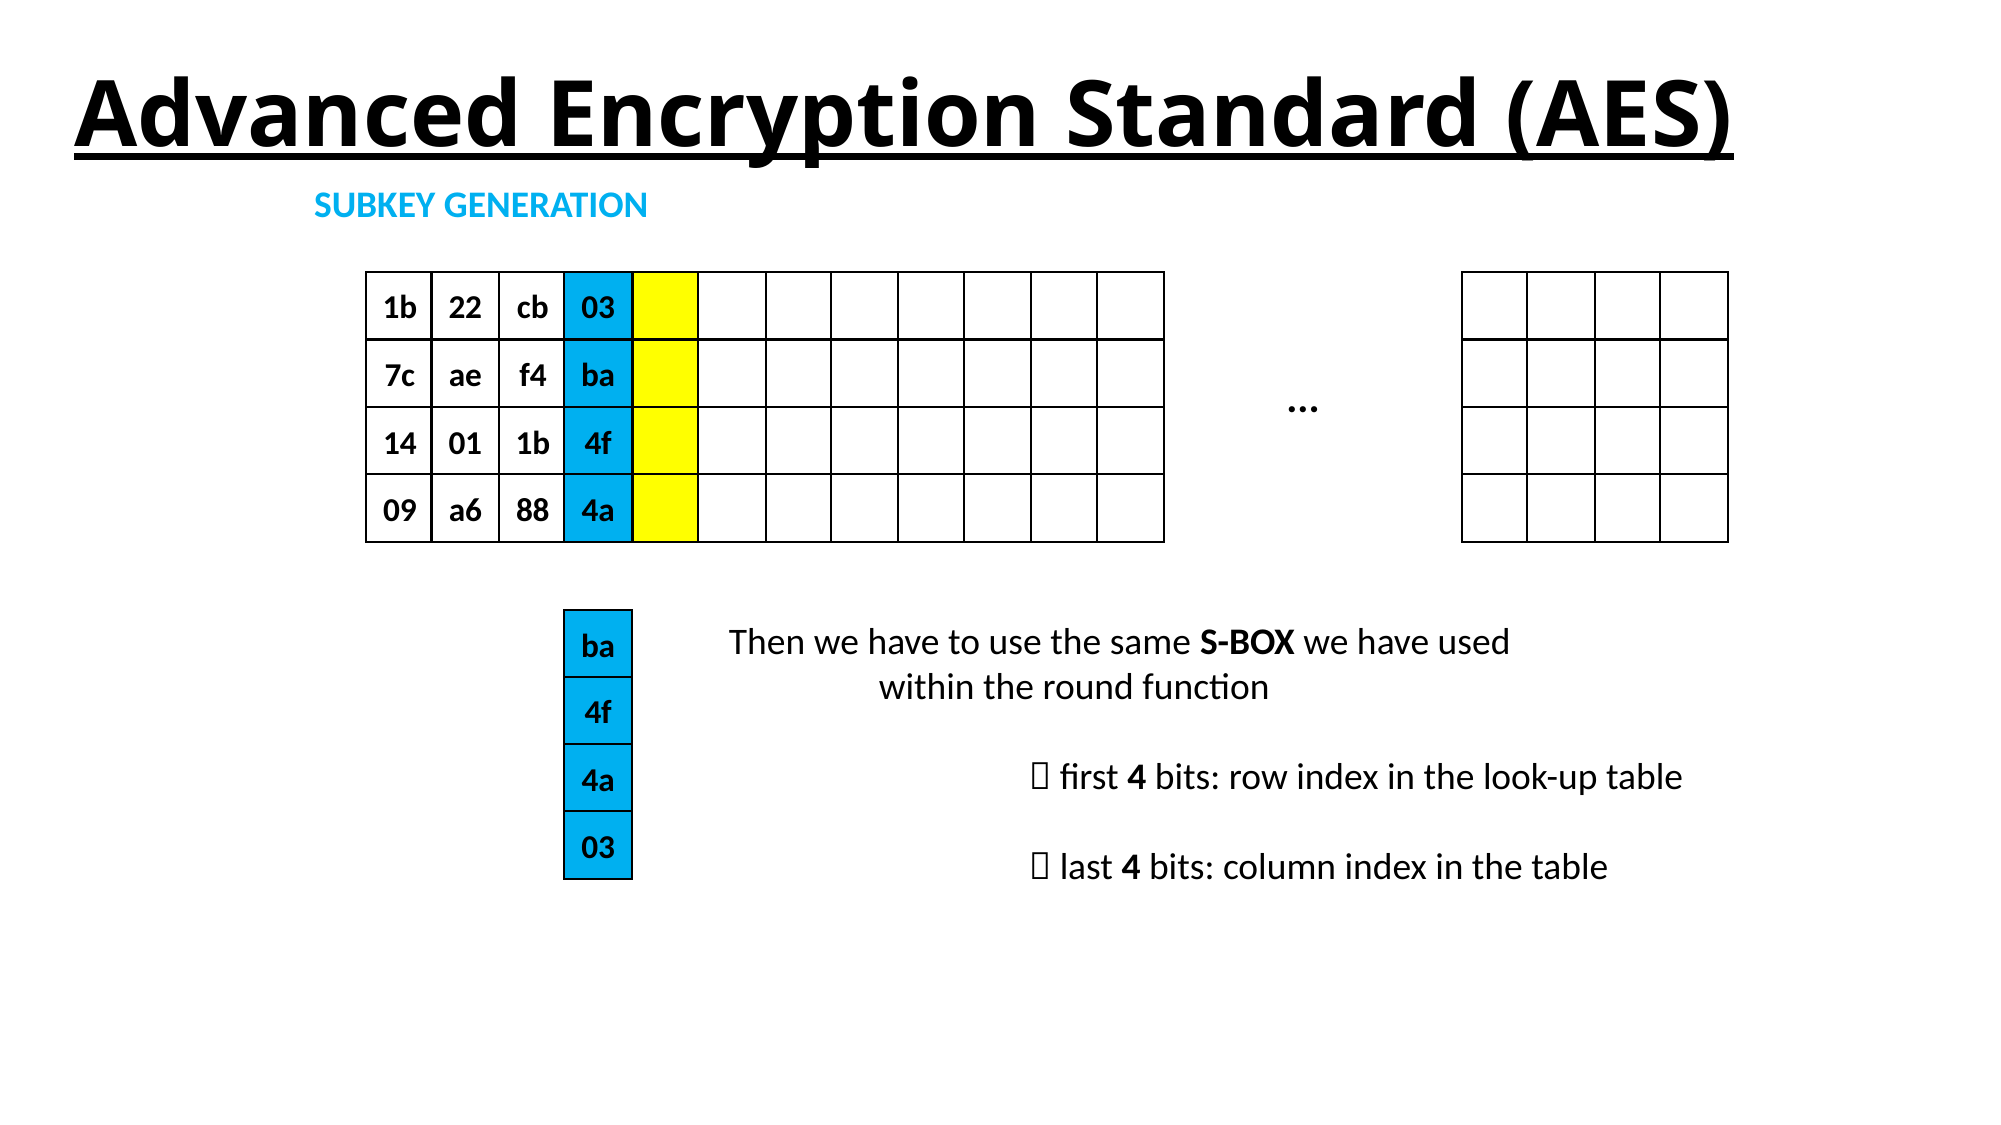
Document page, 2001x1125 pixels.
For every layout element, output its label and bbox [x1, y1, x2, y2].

title [59, 8, 1785, 226]
text_box [299, 172, 664, 233]
text_box [1271, 363, 1336, 429]
text_box [714, 610, 1699, 895]
text_box [1461, 271, 1729, 543]
text_box [563, 609, 633, 880]
text_box [365, 271, 1165, 543]
